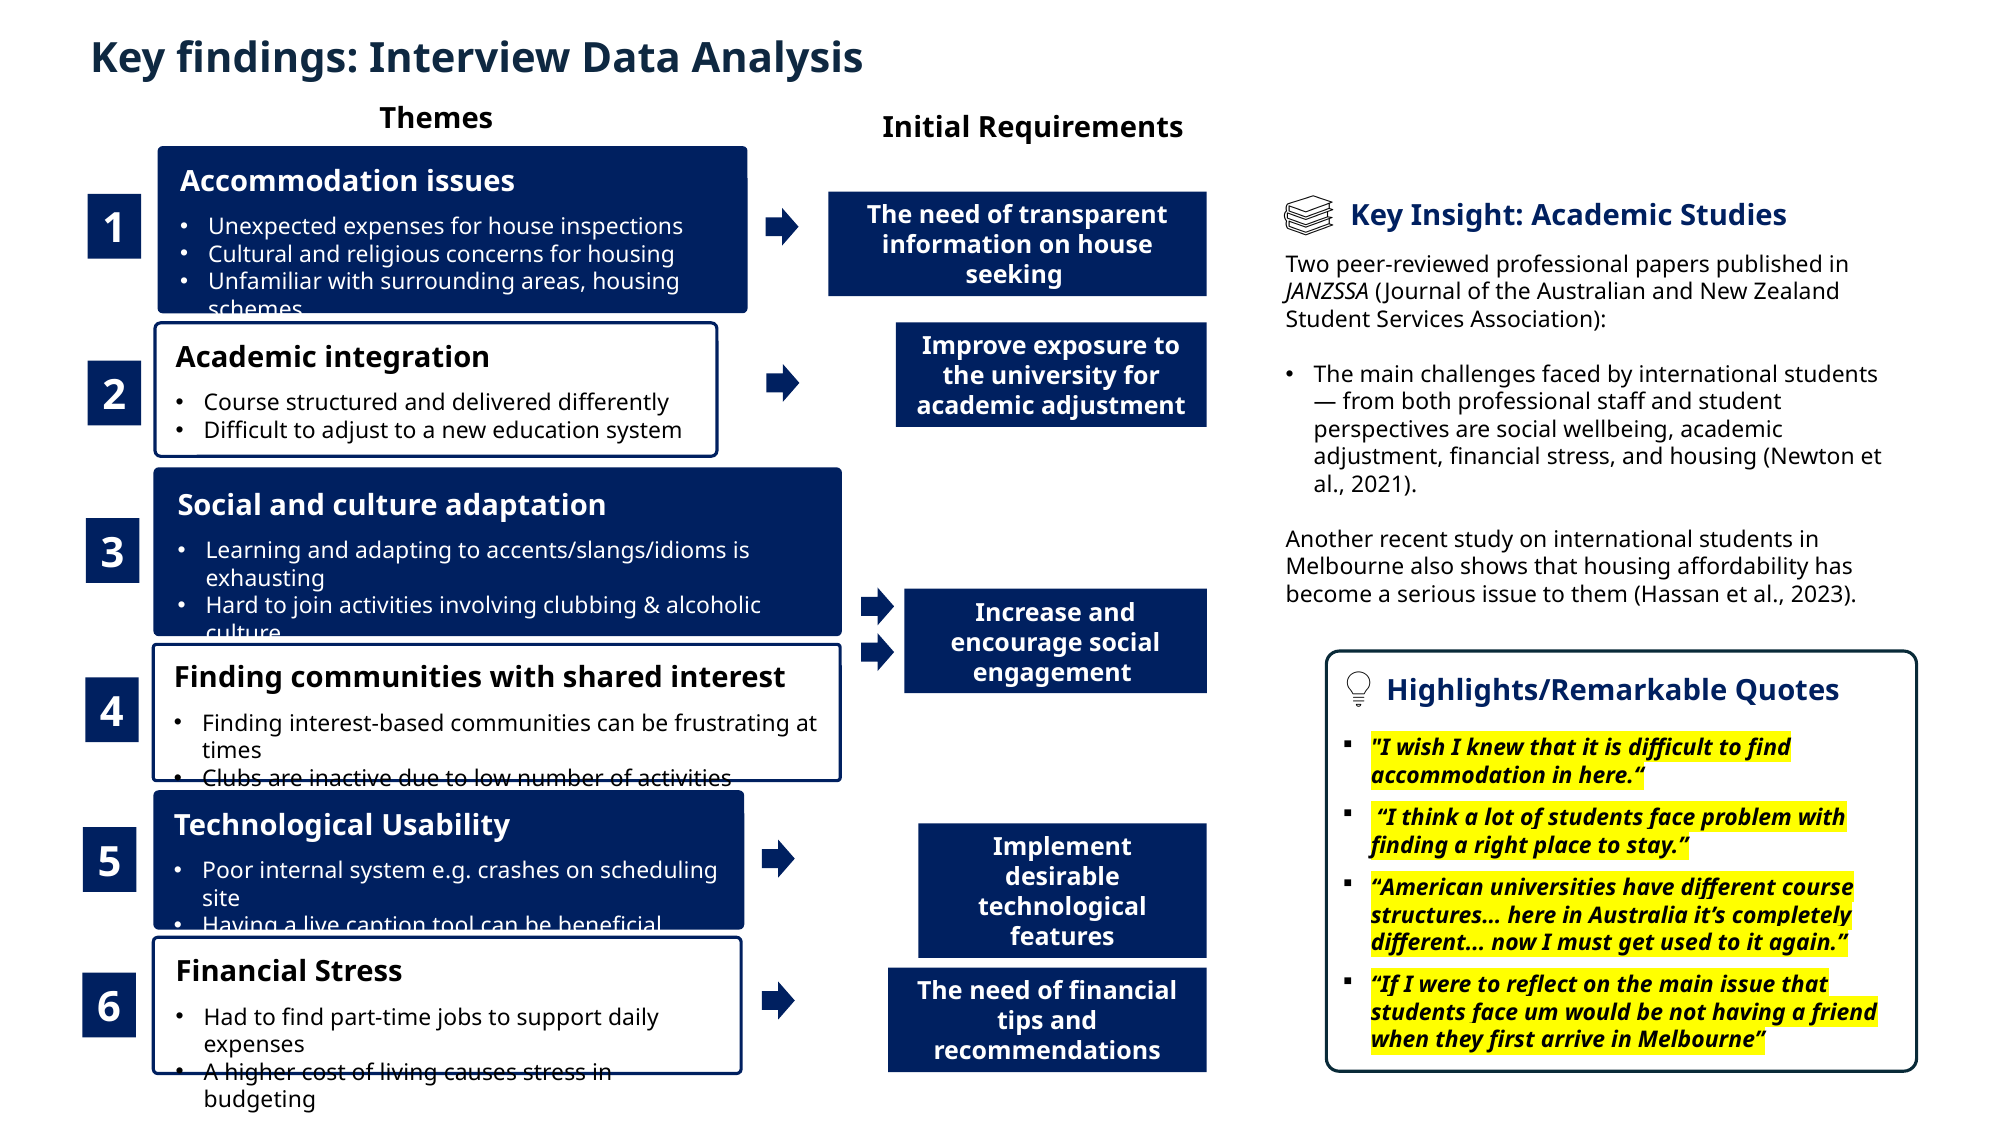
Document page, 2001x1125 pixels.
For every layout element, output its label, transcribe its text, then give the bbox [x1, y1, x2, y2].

text_box [764, 359, 802, 407]
text_box The need of transparent information on house seeking [828, 191, 1207, 297]
text_box 3 [85, 518, 140, 583]
text_box [763, 203, 801, 250]
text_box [87, 147, 747, 313]
text_box Two peer-reviewed professional papers published in JANZSSA (Journal of the Australian and New Zealand Student Services Association): The main challenges faced by international students — from both professional staff and student perspectives are social wellbeing, academic adjustment, financial stress, and housing (Newton et al., 2021). Another recent study on international students in Melbourne also shows that housing affordability has become a serious issue to them (Hassan et al., 2023). [1270, 242, 1917, 614]
text_box 4 [85, 677, 139, 743]
text_box The need of financial tips and recommendations [888, 967, 1207, 1073]
text_box [859, 629, 897, 676]
text_box Improve exposure to the university for academic adjustment [895, 322, 1207, 427]
text_box [760, 835, 797, 882]
text_box 2 [87, 360, 142, 426]
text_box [152, 643, 841, 782]
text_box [154, 791, 744, 929]
text_box Increase and encourage social engagement [904, 588, 1207, 694]
text_box Implement desirable technological features [918, 823, 1207, 958]
text_box Initial Requirements [859, 100, 1207, 151]
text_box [154, 468, 841, 636]
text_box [154, 322, 718, 457]
text_box [760, 977, 797, 1024]
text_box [152, 936, 742, 1075]
text_box Themes [353, 92, 520, 142]
text_box Key findings: Interview Data Analysis [75, 28, 1917, 108]
text_box [859, 583, 897, 629]
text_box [1281, 188, 1823, 241]
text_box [1325, 650, 1918, 1072]
text_box 6 [82, 972, 136, 1038]
text_box 5 [82, 827, 137, 892]
